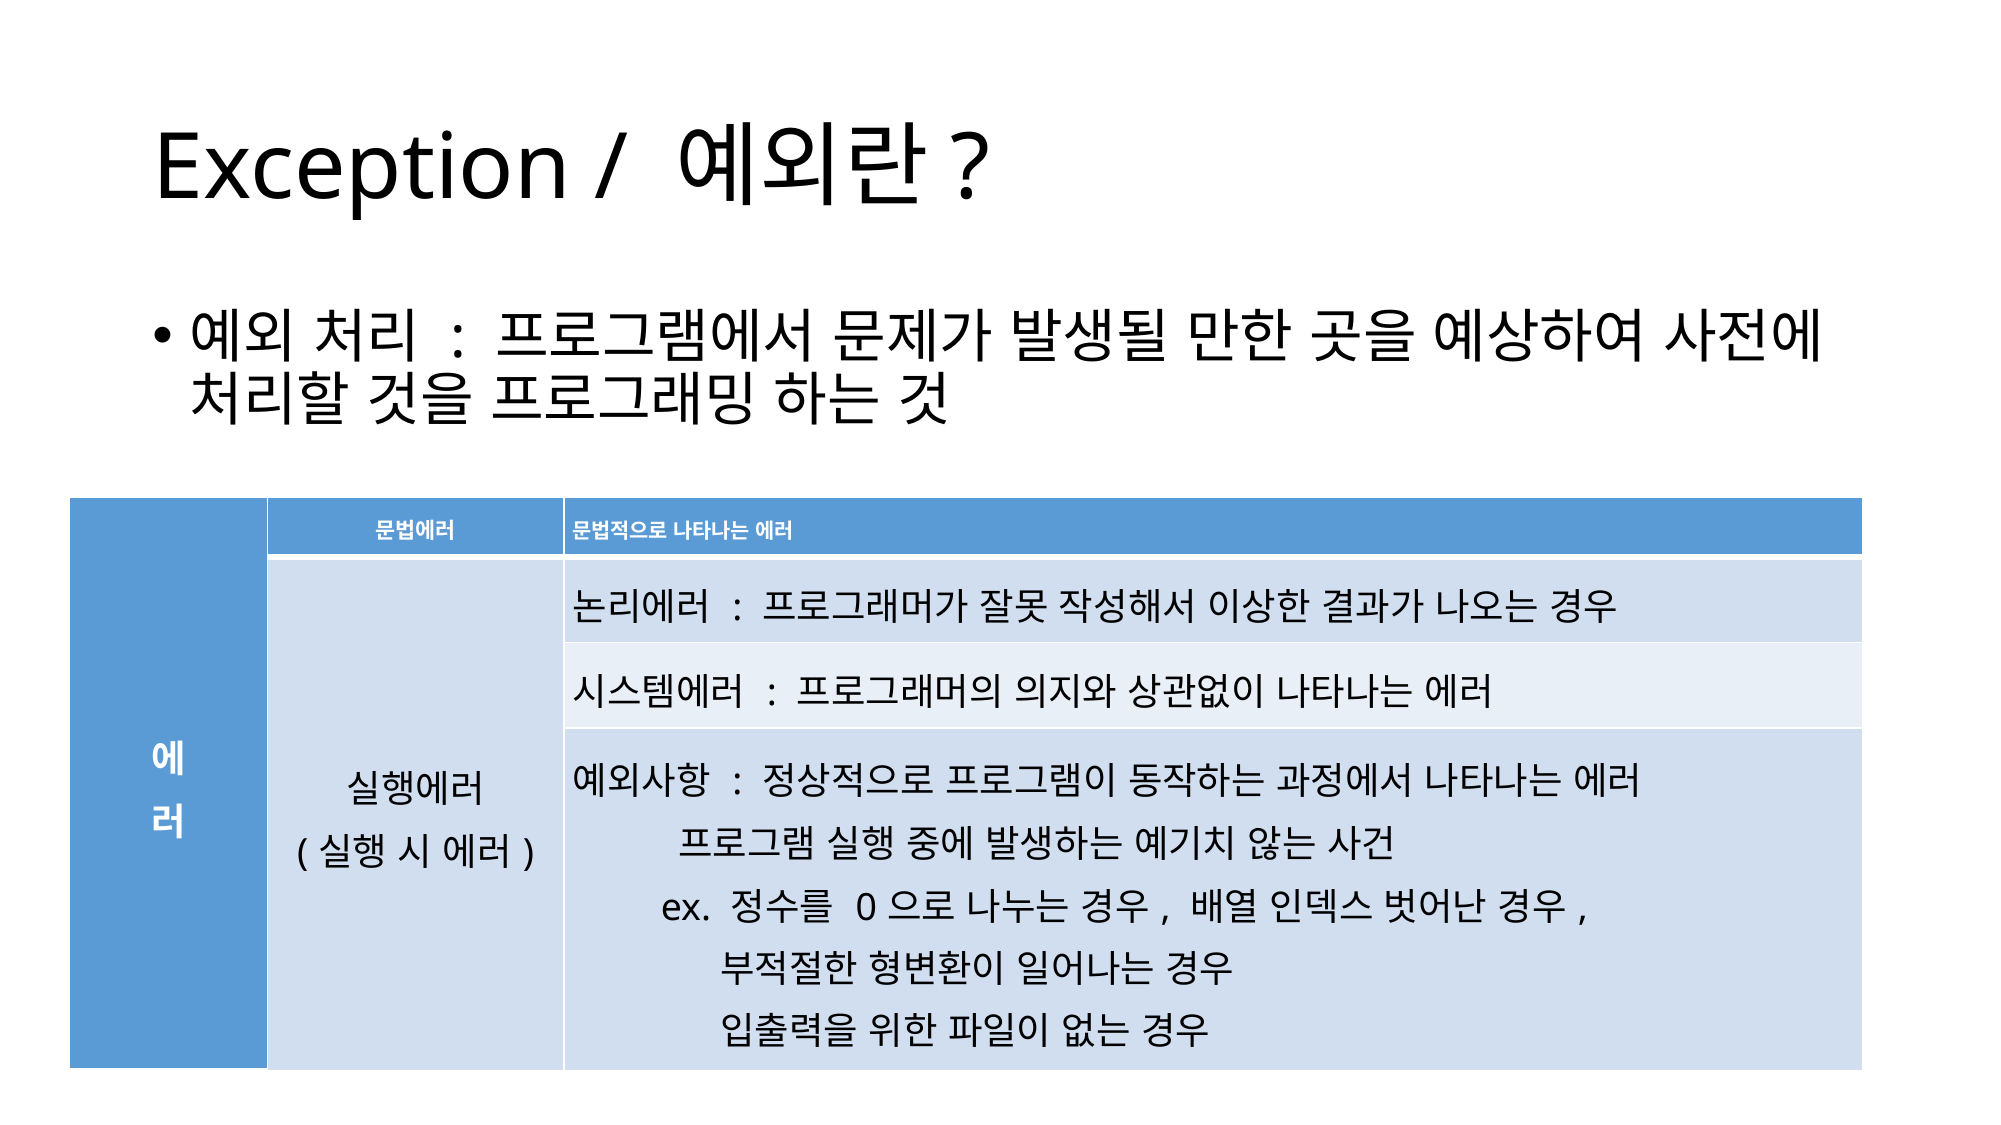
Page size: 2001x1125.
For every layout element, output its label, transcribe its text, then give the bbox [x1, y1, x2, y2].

table_header 문법에러 [268, 498, 563, 554]
table_header 에 러 [70, 498, 267, 1068]
table_cell 실행에러 (실행 시 에러) [268, 560, 563, 1070]
table_cell 논리에러 : 프로그래머가 잘못 작성해서 이상한 결과가 나오는 경우 [565, 560, 1862, 642]
table_cell 시스템에러 : 프로그래머의 의지와 상관없이 나타나는 에러 [565, 643, 1862, 727]
table_header 문법적으로 나타나는 에러 [565, 498, 1862, 554]
title Exception / 예외란? [137, 59, 1863, 278]
table_cell 예외사항 : 정상적으로 프로그램이 동작하는 과정에서 나타나는 에러 프로그램 실행 중에 발생하는 예기치 않는 사건 ex. 정수를 0으로 나누는 경우, 배열 인덱스 벗어난 경우, 부적절한 형변환이 일어나는 경우 입출력을 위한 파일이 없는 경우 [565, 729, 1862, 1070]
list 예외 처리 : 프로그램에서 문제가 발생될 만한 곳을 예상하여 사전에 처리할 것을 프로그래밍 하는 것 [137, 299, 1863, 496]
